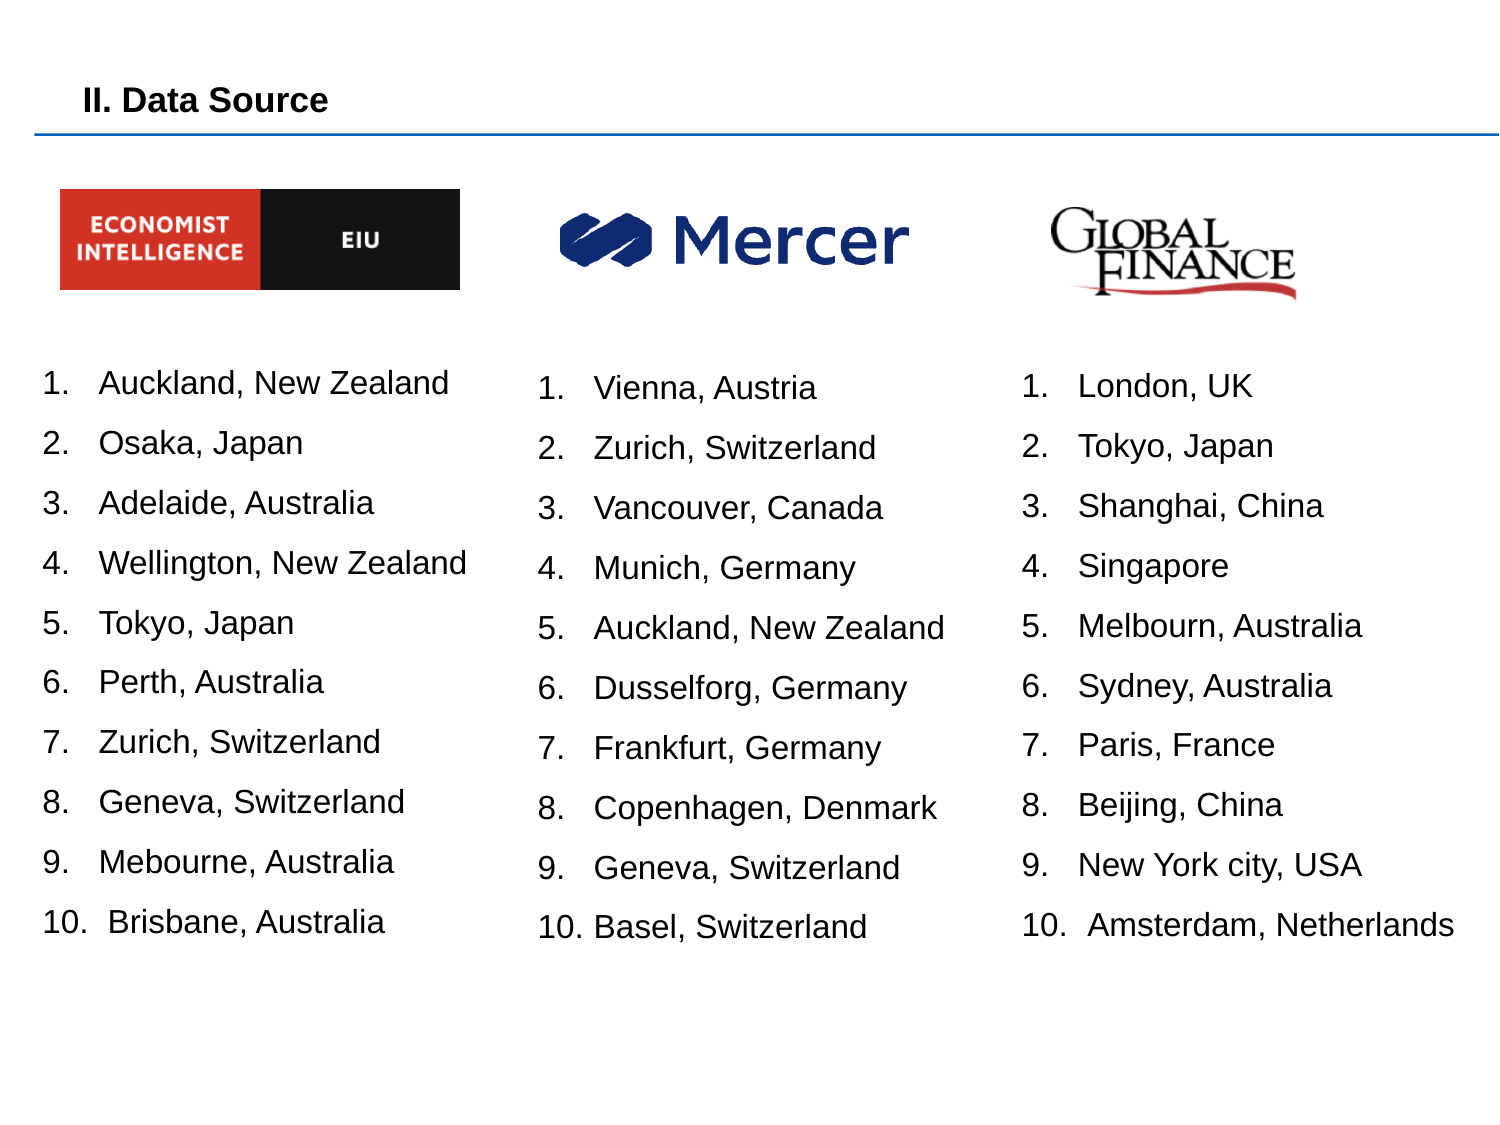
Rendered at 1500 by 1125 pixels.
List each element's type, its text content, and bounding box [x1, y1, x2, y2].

text_box Auckland, New Zealand Osaka, Japan Adelaide, Australia Wellington, New Zealand Tokyo, Japan Perth, Australia Zurich, Switzerland Geneva, Switzerland Mebourne, Australia Brisbane, Australia [42, 303, 536, 1038]
text_box London, UK Tokyo, Japan Shanghai, China Singapore Melbourn, Australia Sydney, Australia Paris, France Beijing, China New York city, USA Amsterdam, Netherlands [1021, 276, 1500, 1011]
picture [59, 189, 460, 290]
picture [544, 194, 922, 284]
picture [1046, 200, 1302, 304]
text_box II. Data Source [82, 34, 1462, 120]
text_box Vienna, Austria Zurich, Switzerland Vancouver, Canada Munich, Germany Auckland, New Zealand Dusselforg, Germany Frankfurt, Germany Copenhagen, Denmark Geneva, Switzerland Basel, Switzerland [537, 279, 1031, 1014]
